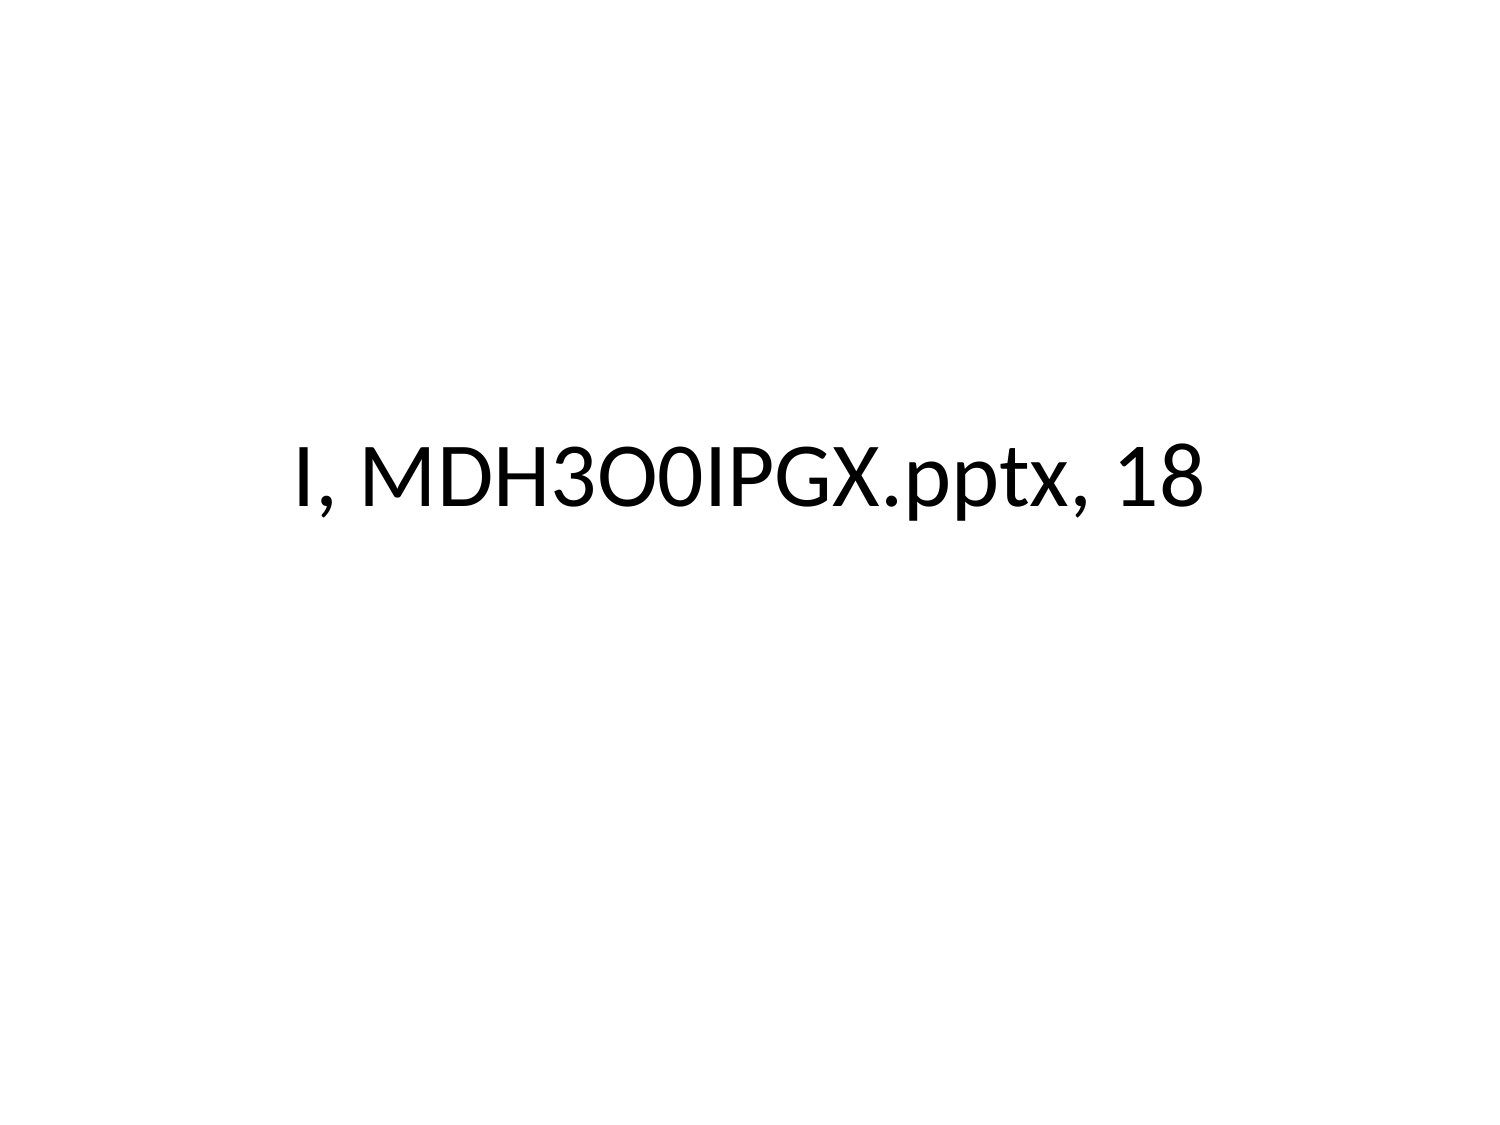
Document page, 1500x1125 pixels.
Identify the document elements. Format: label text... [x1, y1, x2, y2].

title I, MDH3O0IPGX.pptx, 18 [112, 349, 1388, 591]
